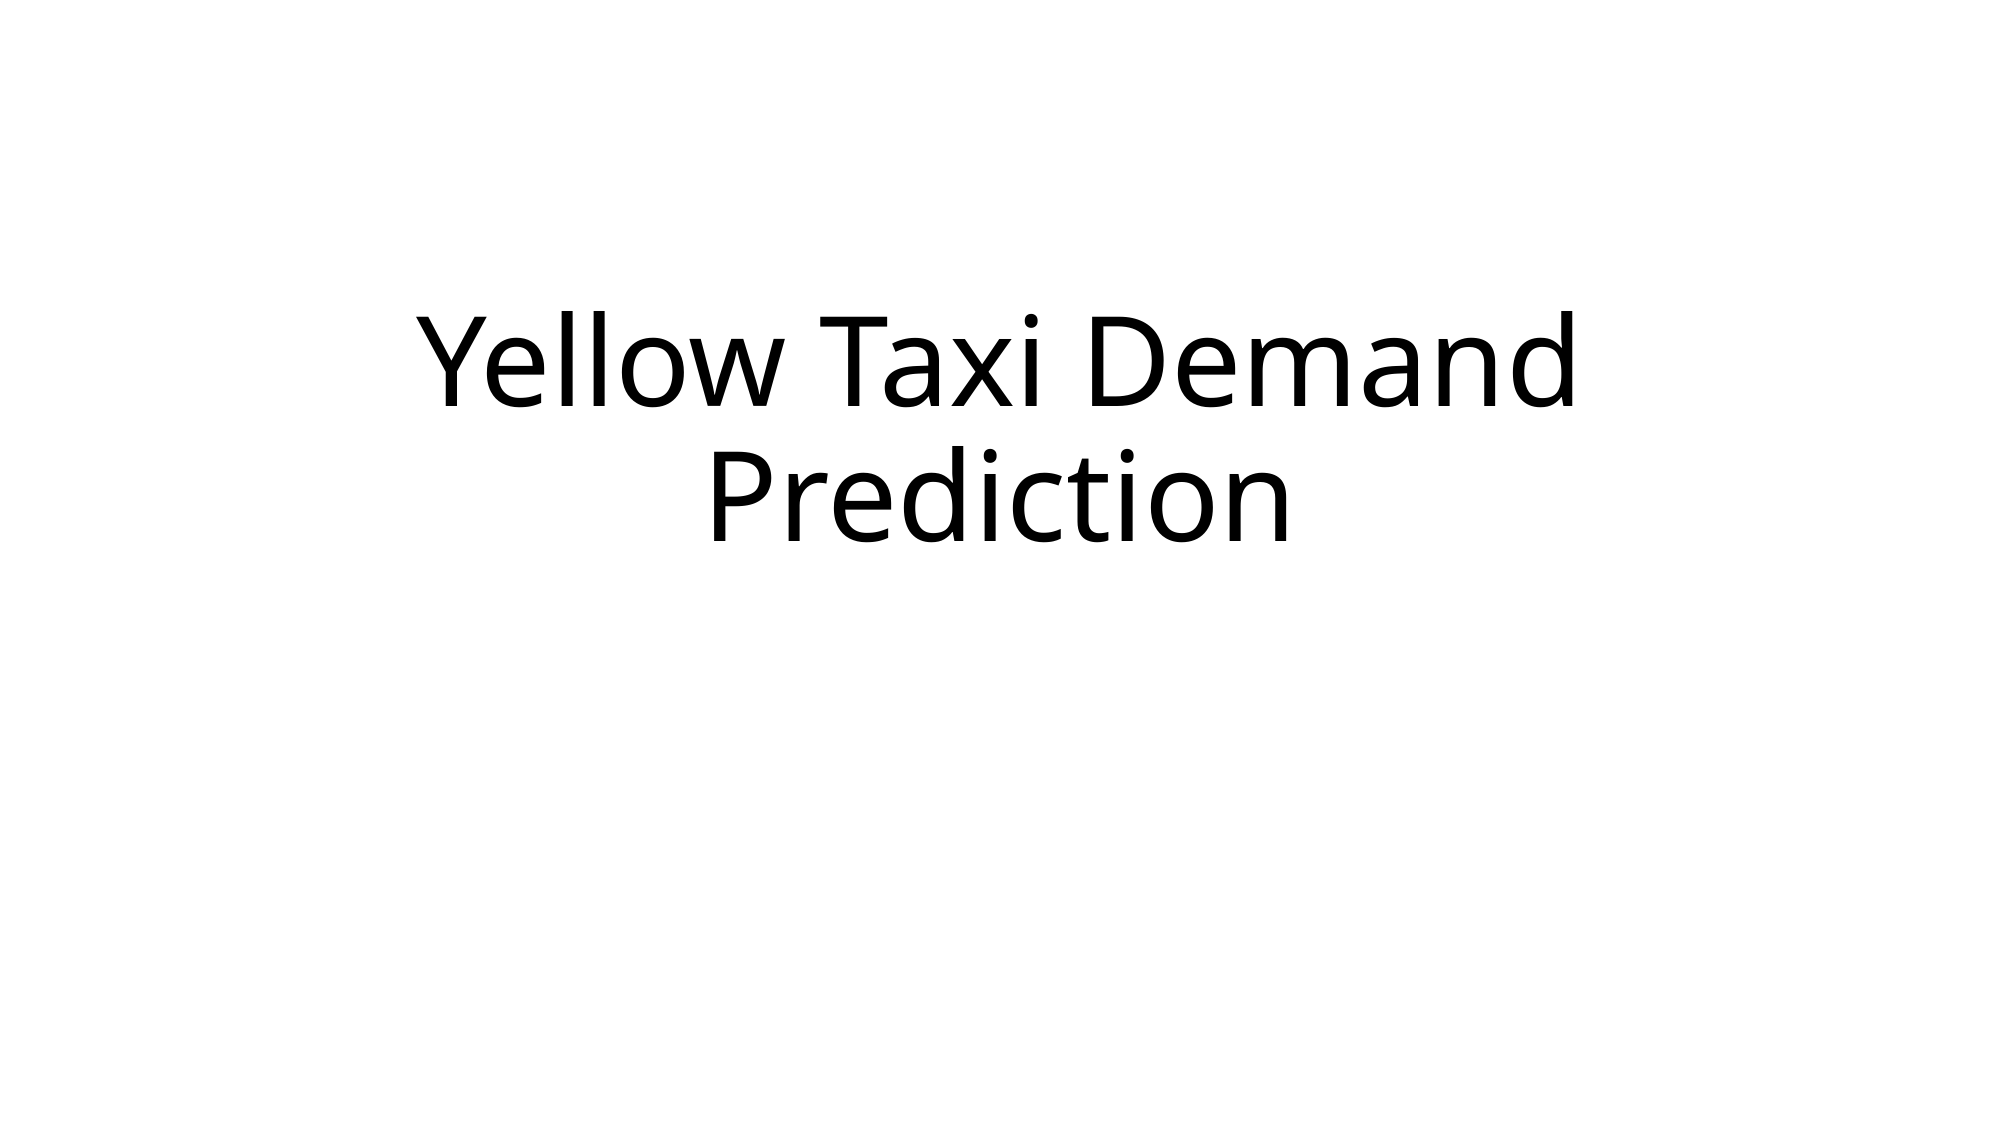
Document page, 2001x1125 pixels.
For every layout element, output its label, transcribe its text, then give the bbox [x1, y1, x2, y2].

title Yellow Taxi Demand Prediction [249, 184, 1750, 576]
